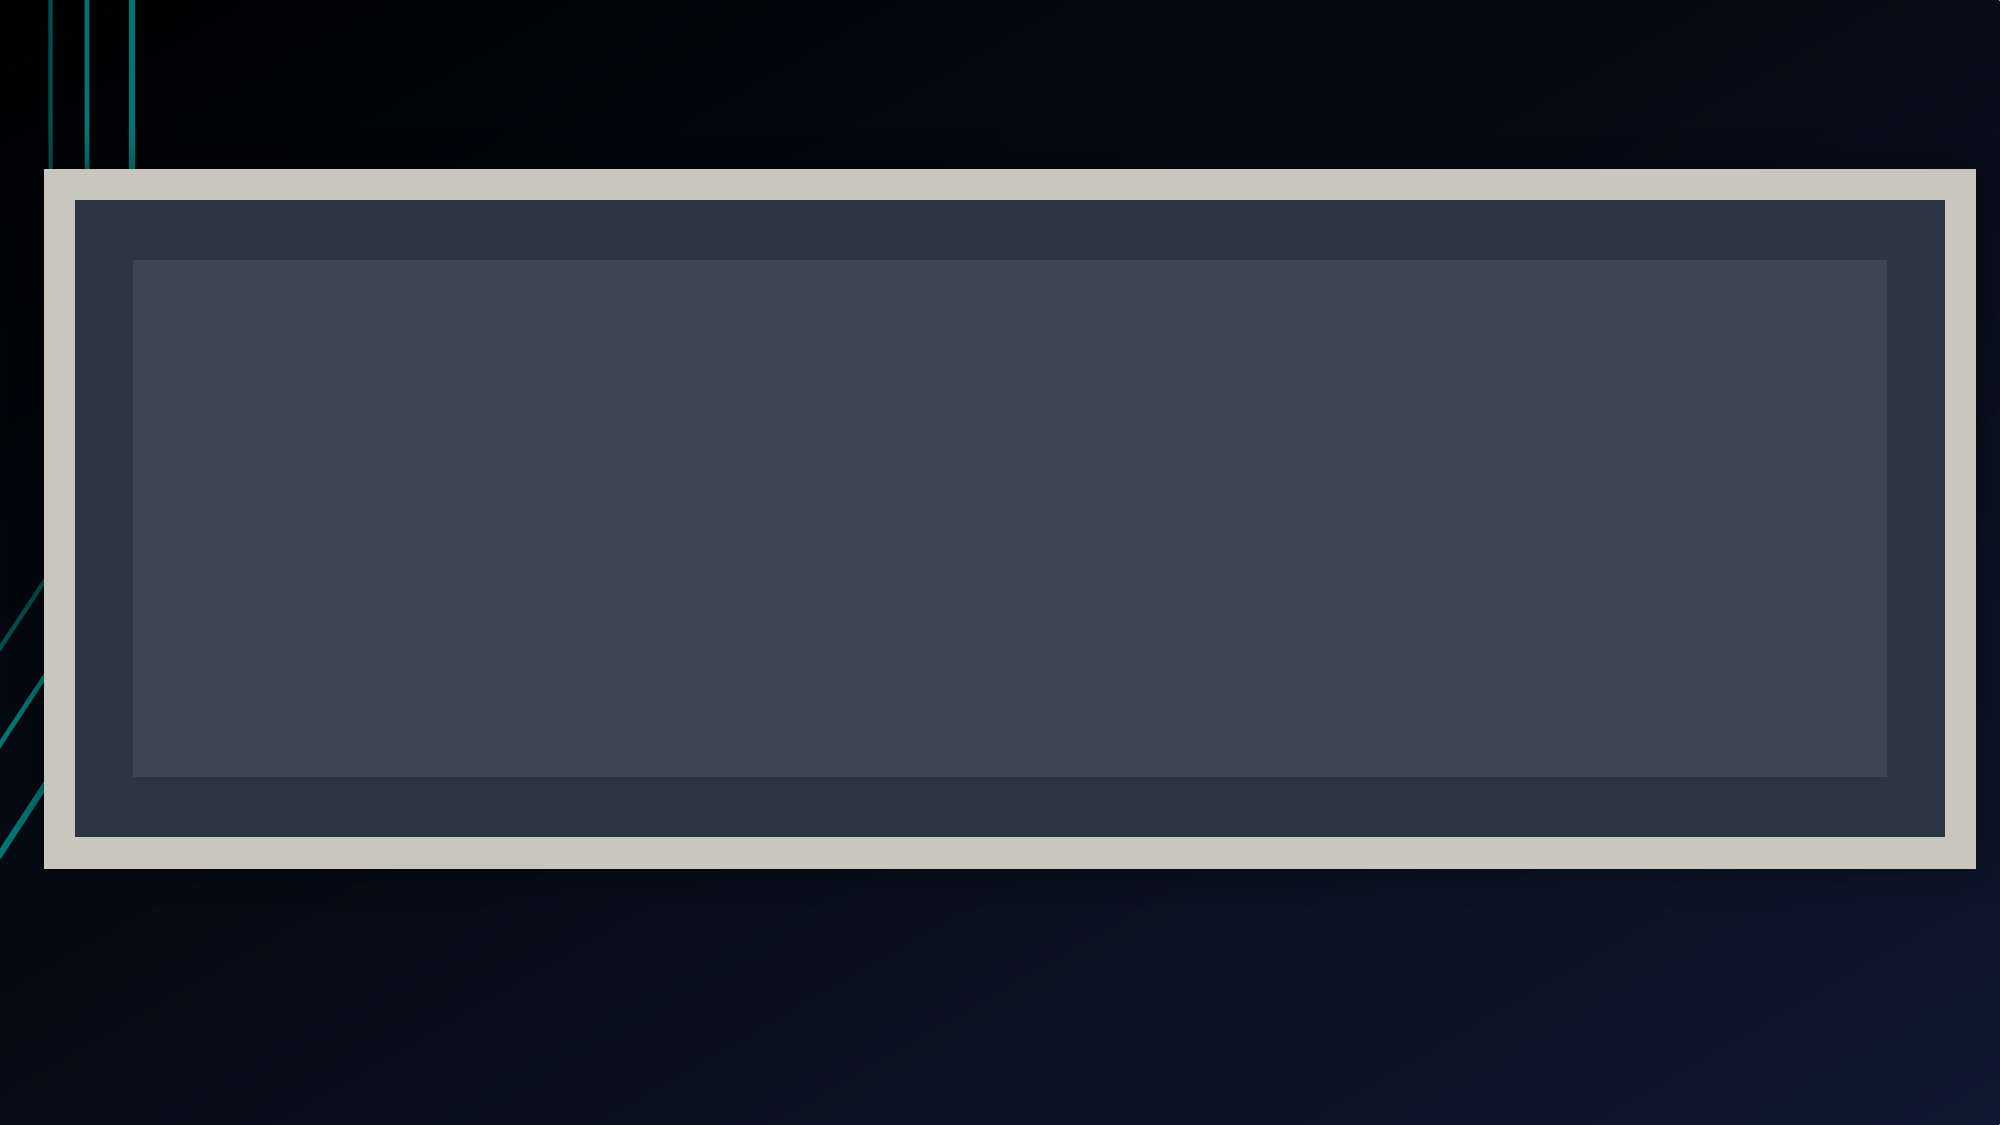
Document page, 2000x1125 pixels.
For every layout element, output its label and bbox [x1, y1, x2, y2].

picture [74, 199, 1946, 838]
